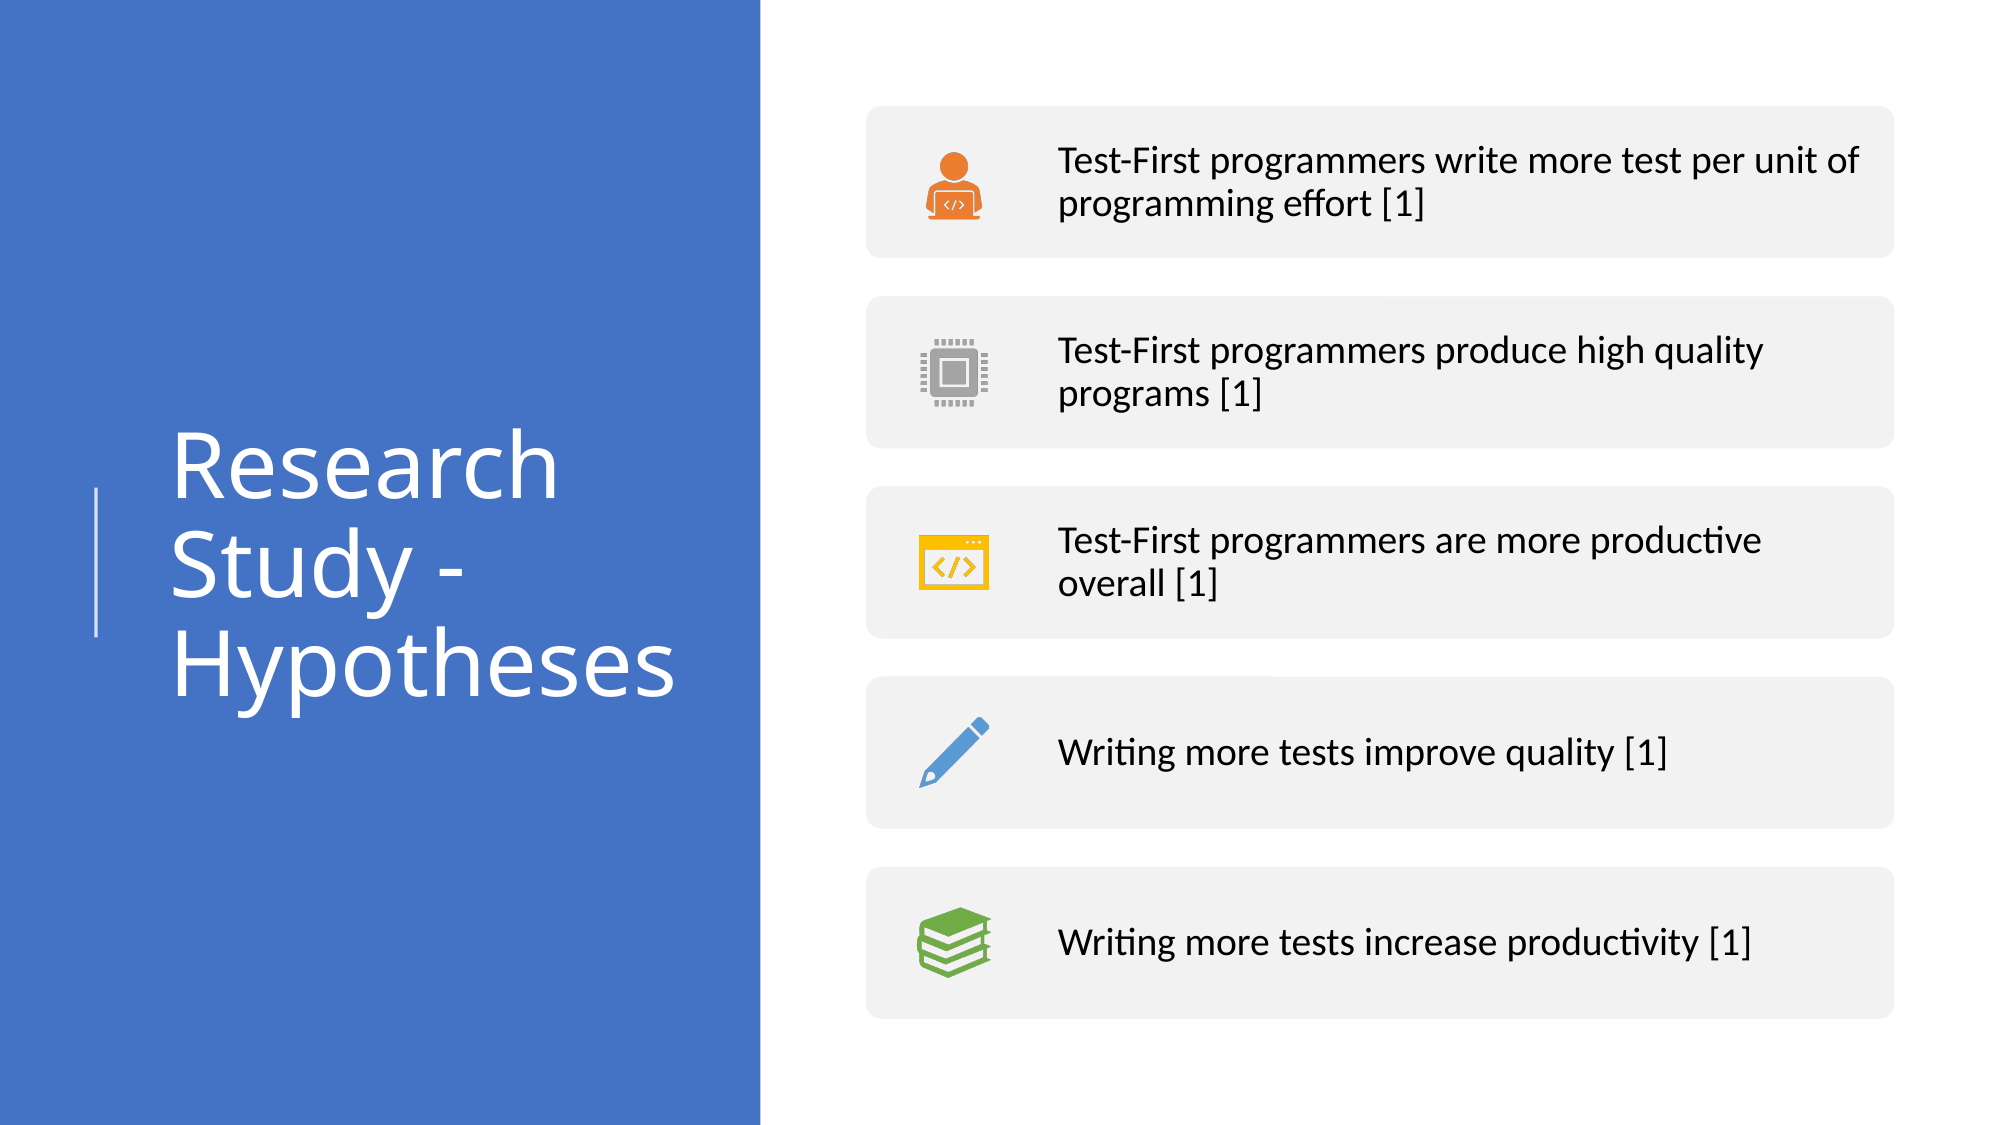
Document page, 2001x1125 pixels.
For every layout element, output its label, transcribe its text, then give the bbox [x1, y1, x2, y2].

text_box [0, 0, 761, 1125]
title Research Study - Hypotheses [154, 116, 708, 1020]
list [866, 105, 1895, 1020]
